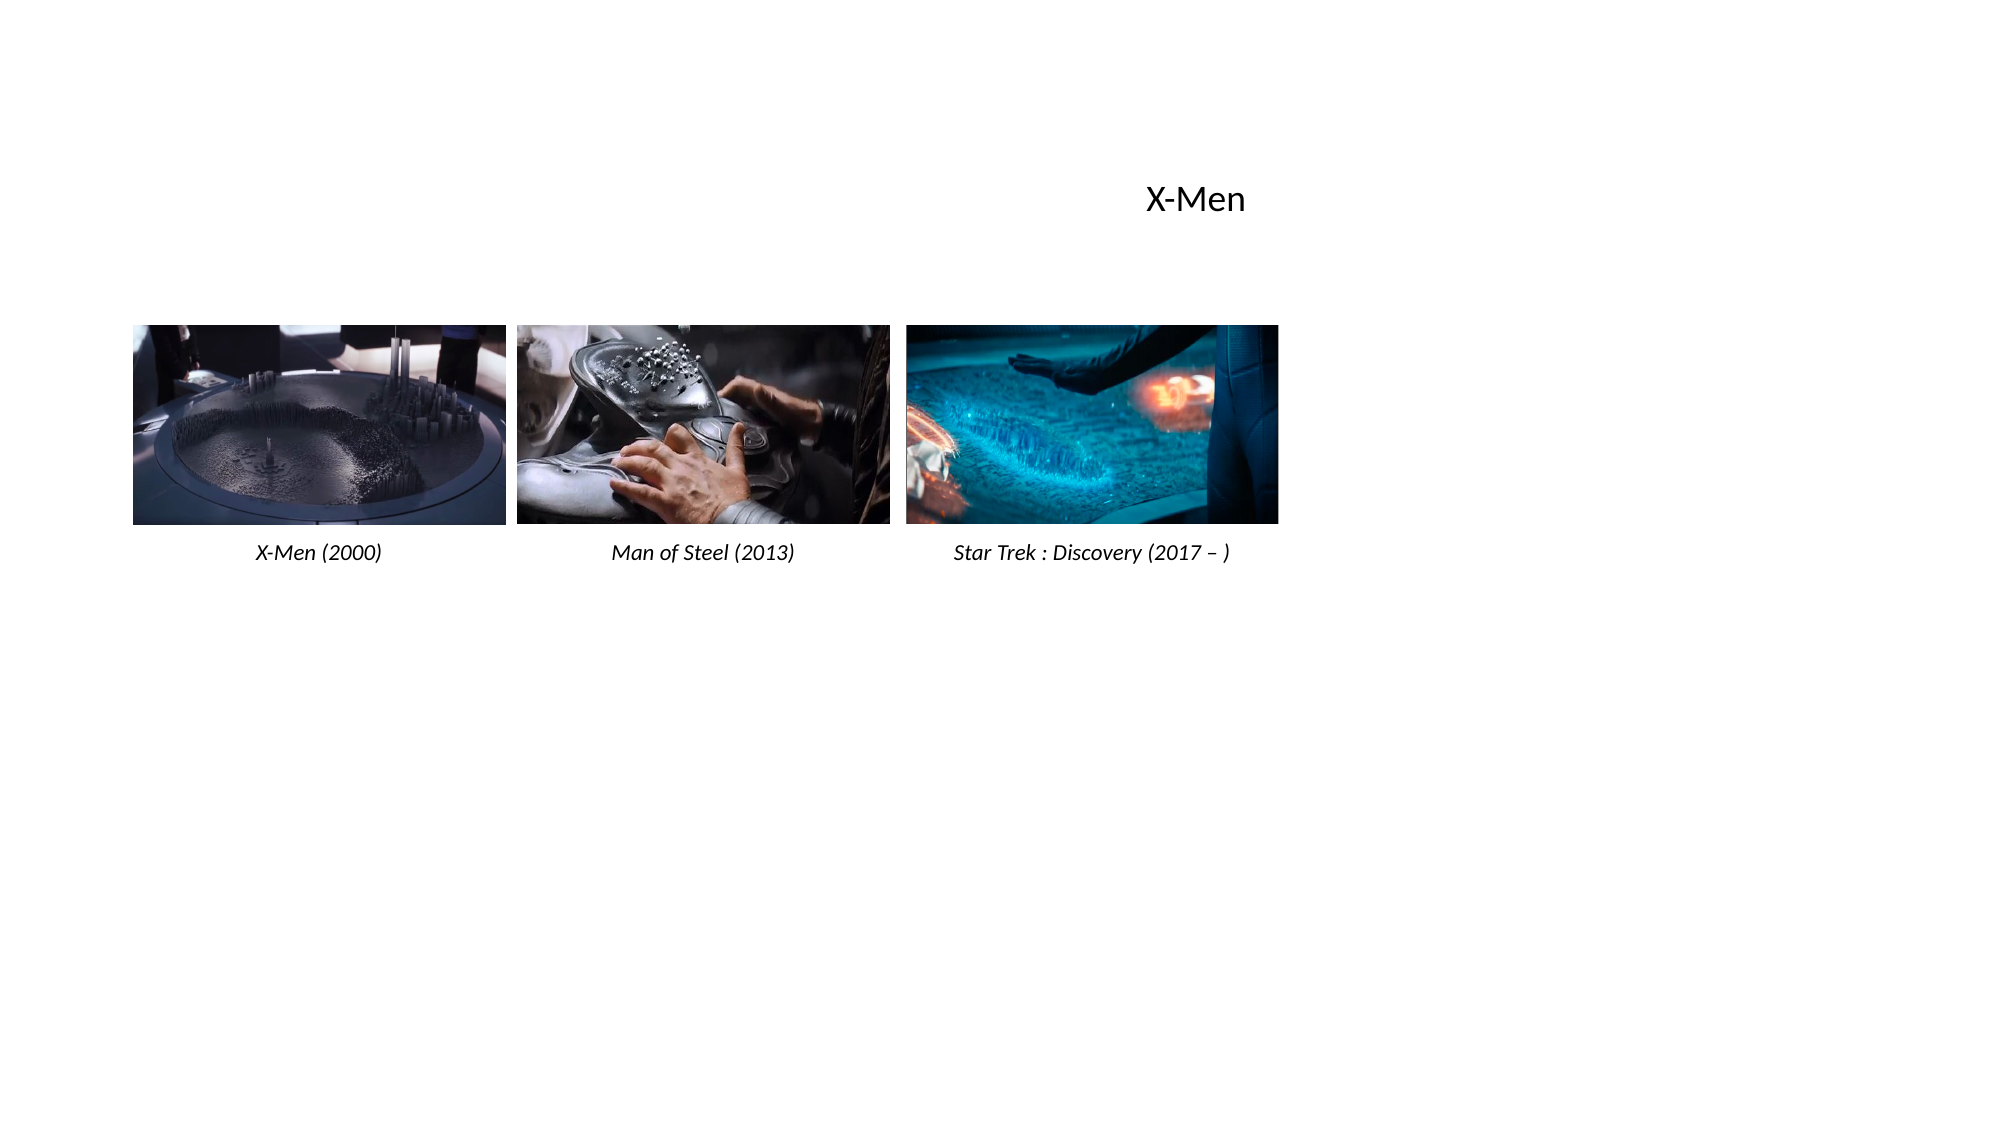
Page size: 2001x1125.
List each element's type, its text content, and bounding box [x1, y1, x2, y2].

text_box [133, 325, 1279, 574]
text_box X-Men [1131, 166, 1262, 226]
